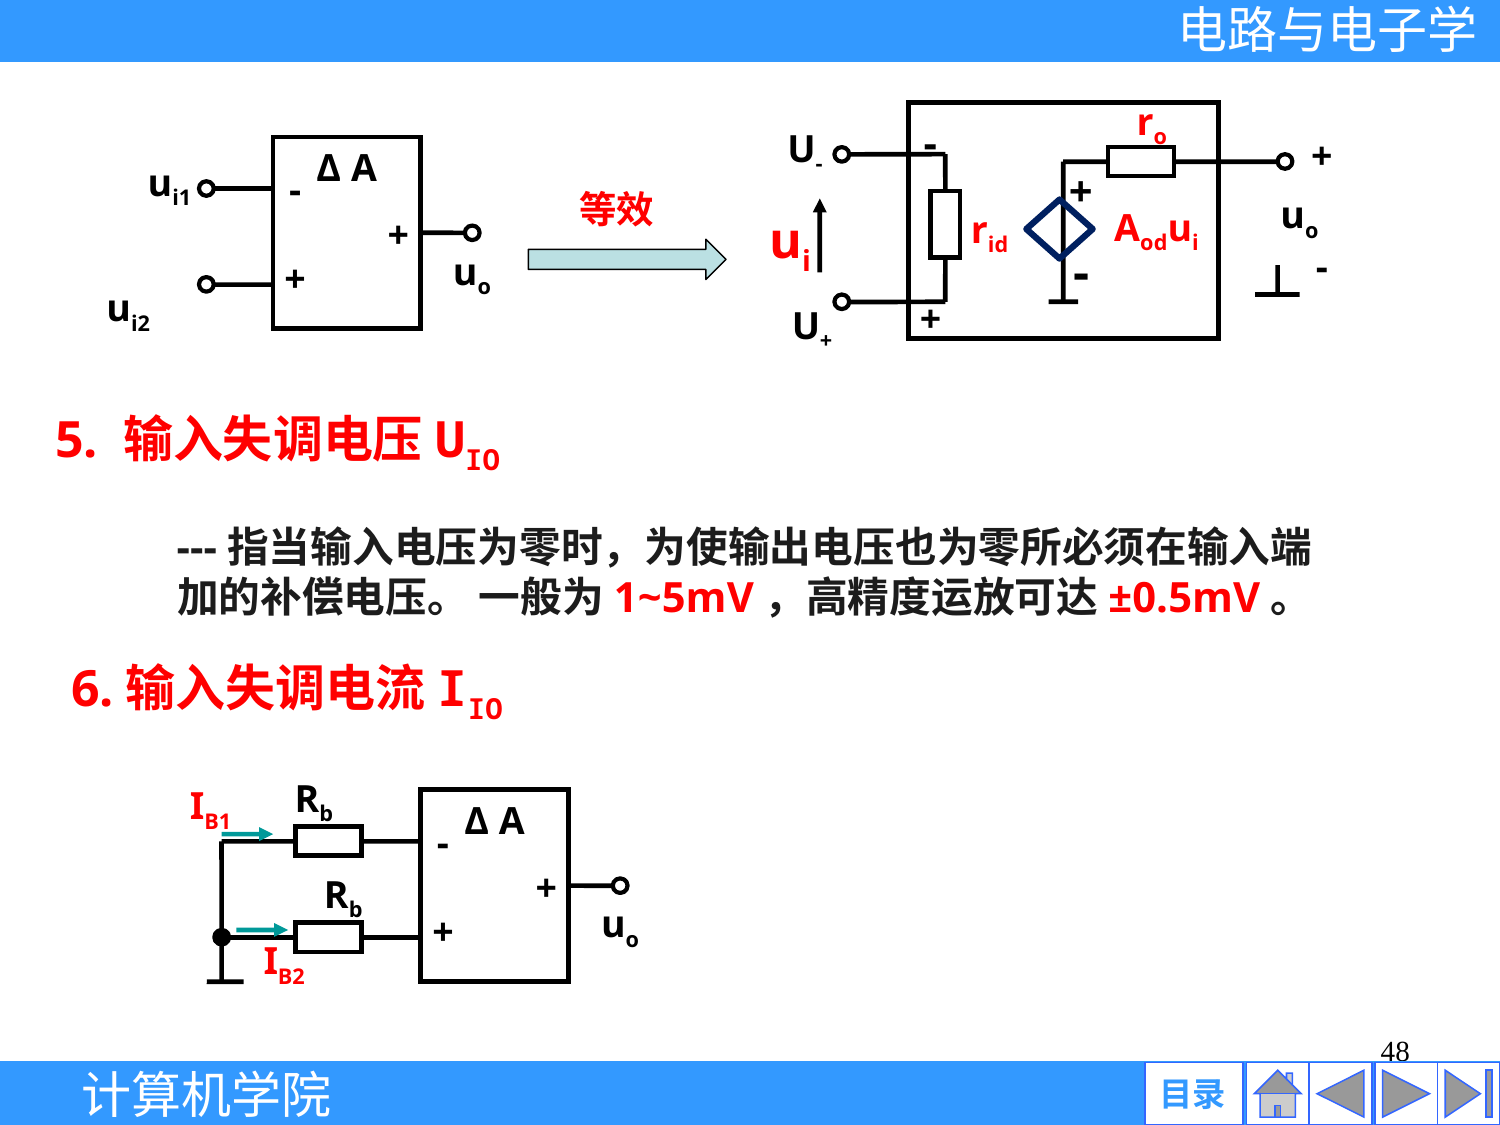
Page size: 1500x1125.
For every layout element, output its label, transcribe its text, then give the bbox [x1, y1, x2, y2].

text_box 6.输入失调电流IIO [45, 649, 529, 733]
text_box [528, 134, 727, 283]
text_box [745, 89, 1367, 356]
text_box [83, 136, 517, 338]
text_box 5. 输入失调电压UIO [0, 400, 575, 484]
text_box ---指当输入电压为零时，为使输出电压也为零所必须在输入端加的补偿电压。 一般为1~5mV，高精度运放可达±0.5mV。 [156, 513, 1333, 629]
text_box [154, 767, 665, 991]
